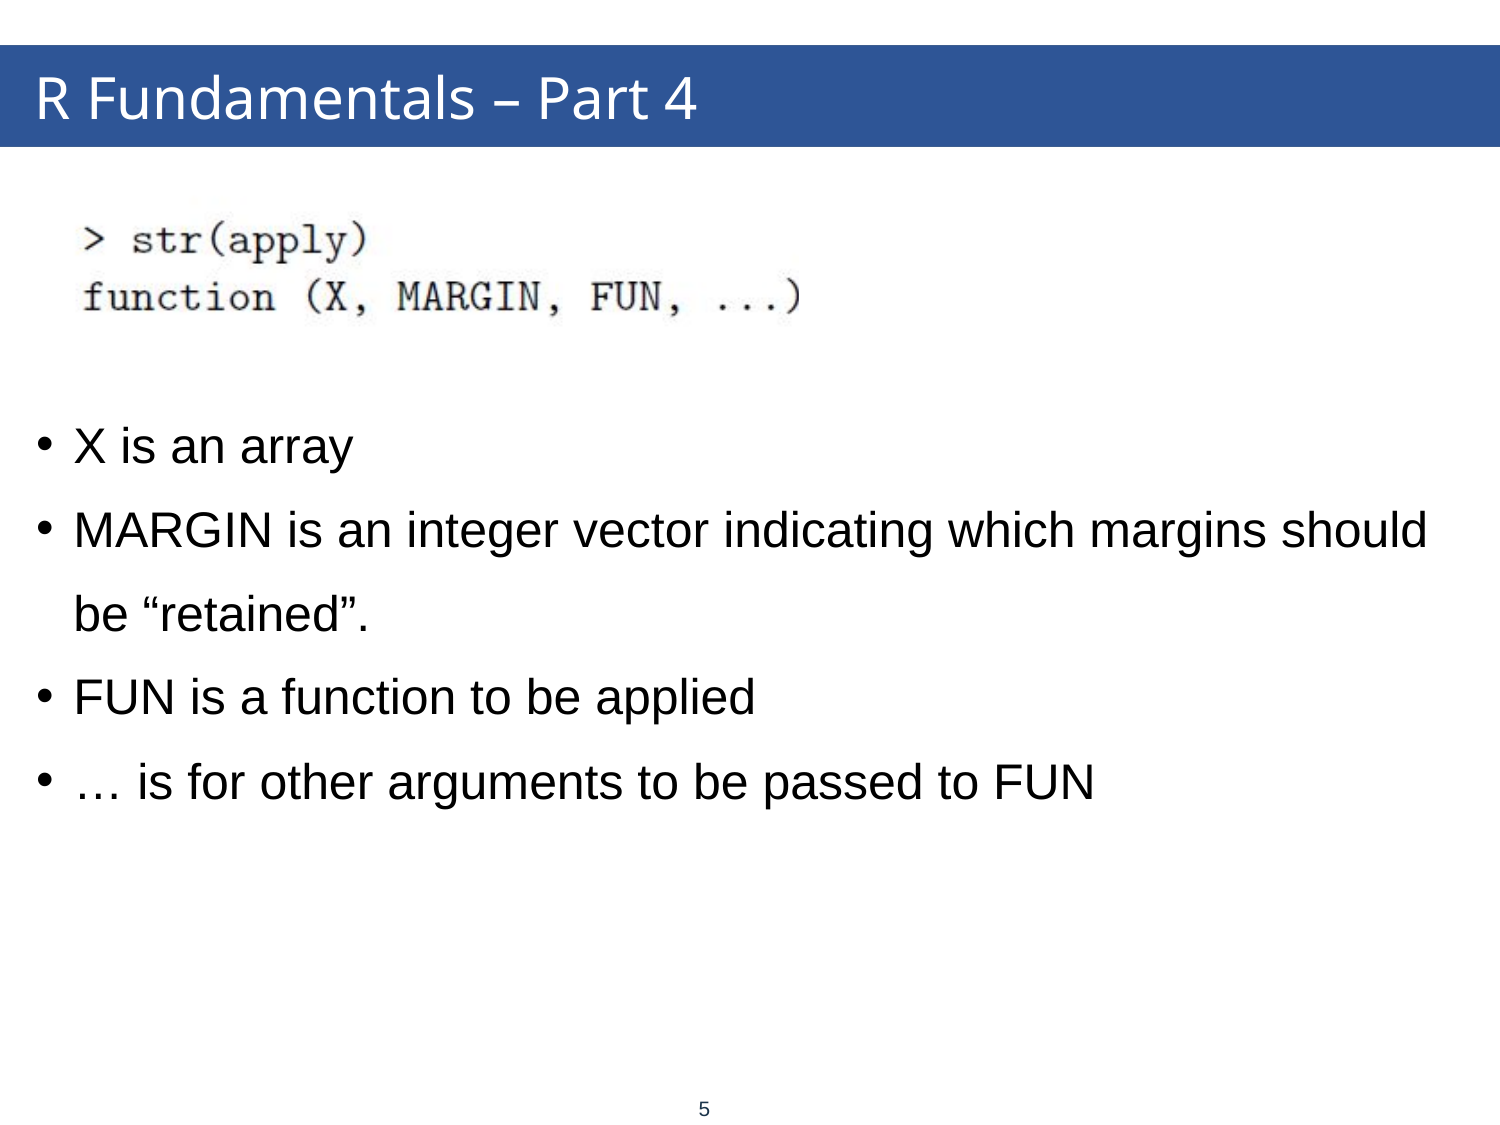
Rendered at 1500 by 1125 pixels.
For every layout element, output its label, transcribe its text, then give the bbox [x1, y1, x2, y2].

list X is an array MARGIN is an integer vector indicating which margins should be “retained”. FUN is a function to be applied … is for other arguments to be passed to FUN [28, 389, 1463, 1063]
title R Fundamentals – Part 4 [28, 52, 1500, 141]
picture [18, 168, 800, 348]
